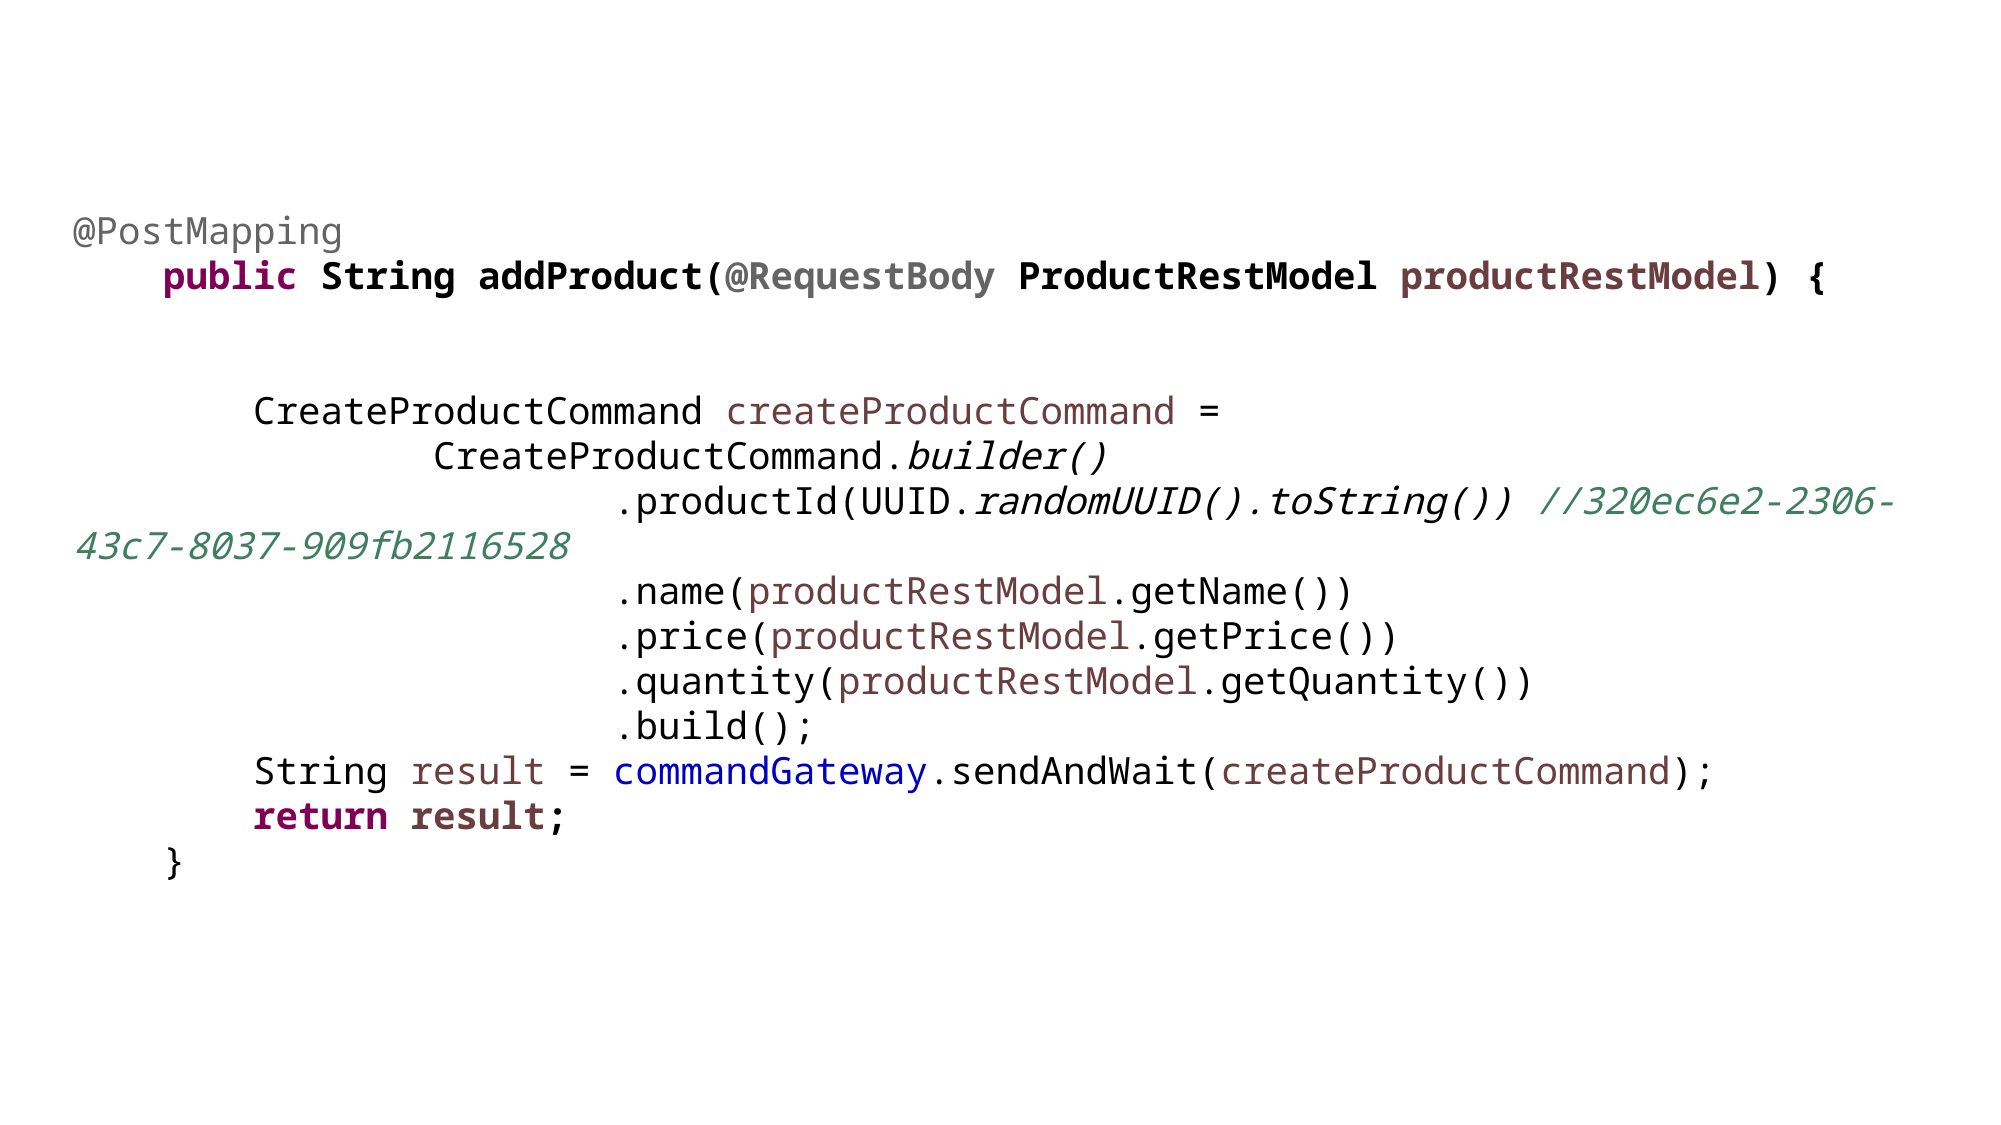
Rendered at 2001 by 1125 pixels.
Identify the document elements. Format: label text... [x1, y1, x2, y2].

text_box @PostMapping public String addProduct(@RequestBody ProductRestModel productRestModel) { CreateProductCommand createProductCommand = CreateProductCommand.builder() .productId(UUID.randomUUID().toString()) //320ec6e2-2306-43c7-8037-909fb2116528 .name(productRestModel.getName()) .price(productRestModel.getPrice()) .quantity(productRestModel.getQuantity()) .build(); String result = commandGateway.sendAndWait(createProductCommand); return result; } [58, 199, 2000, 889]
